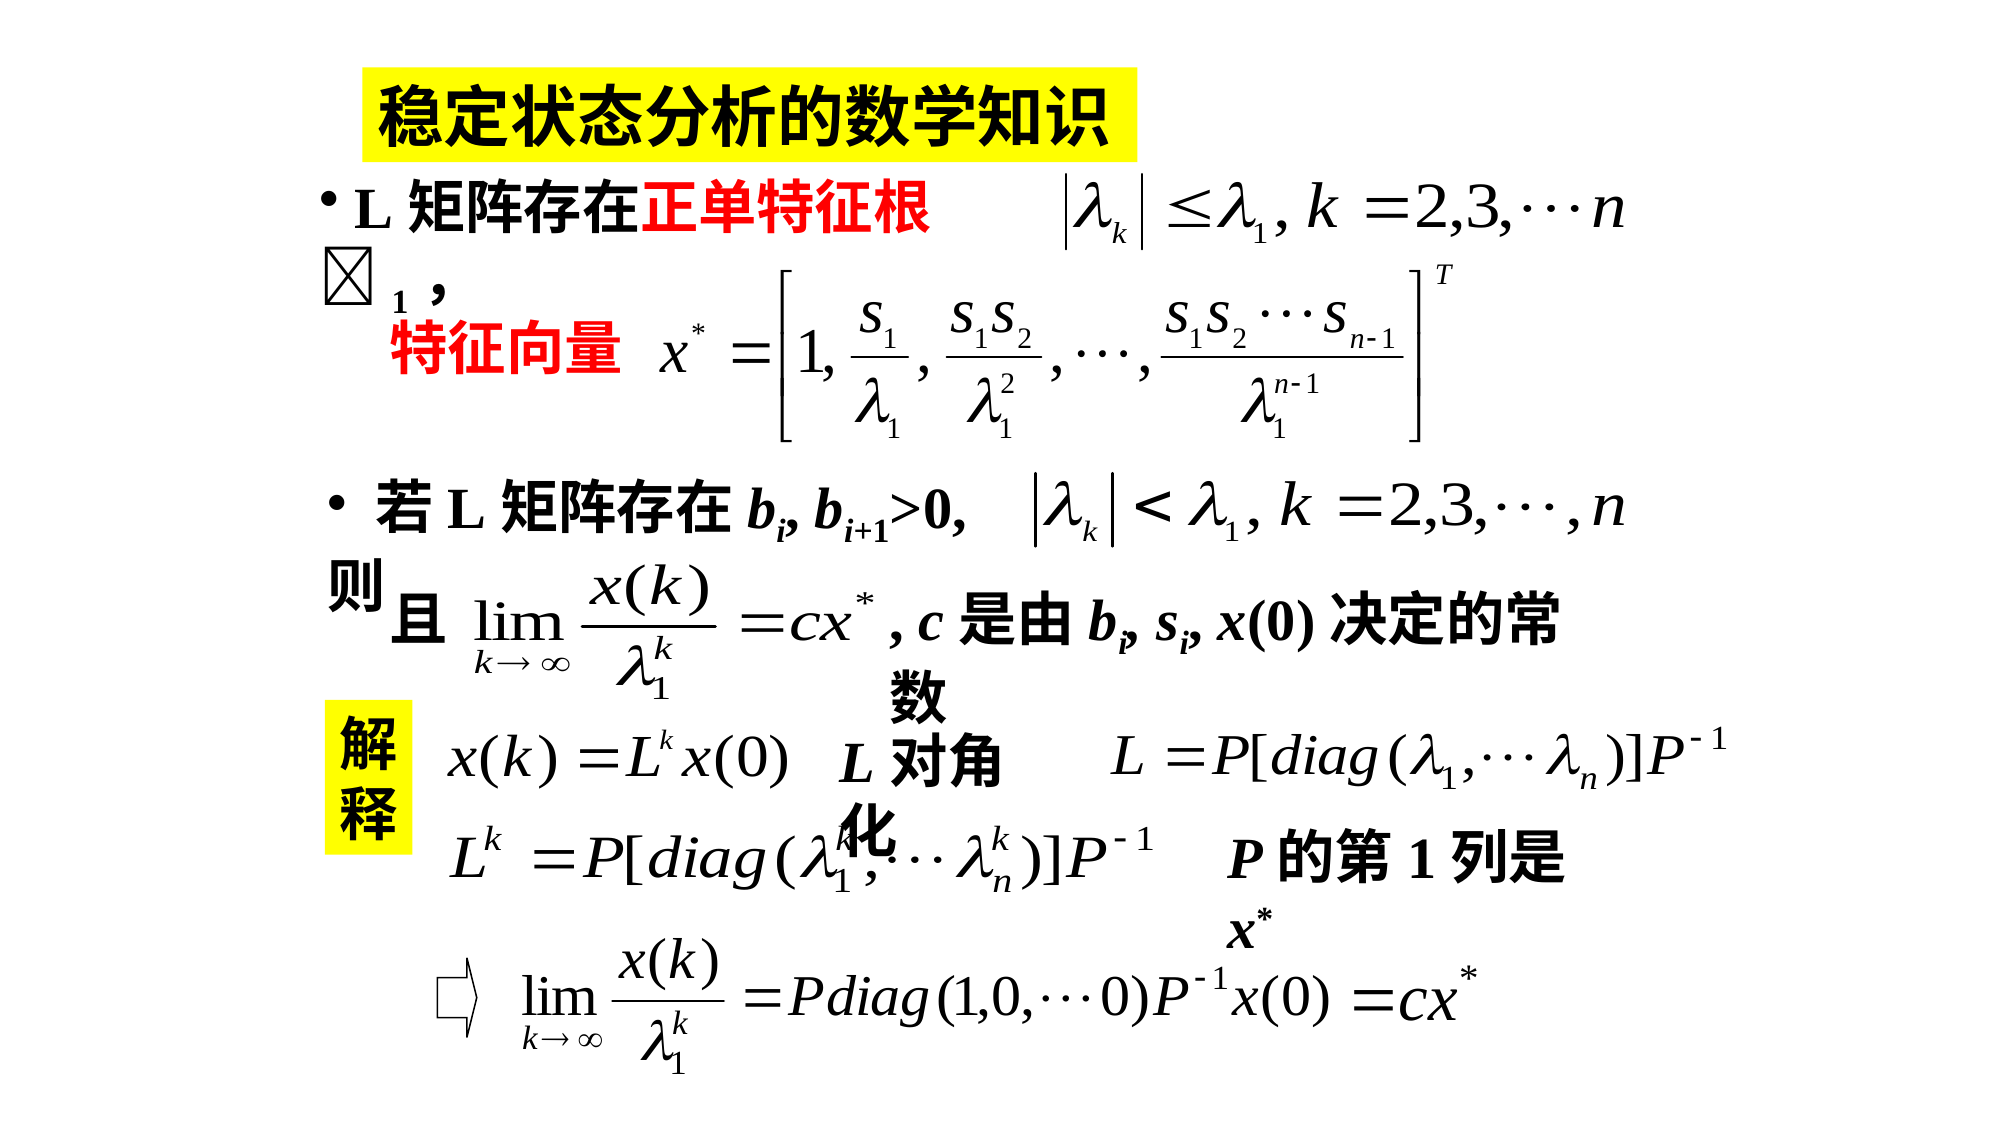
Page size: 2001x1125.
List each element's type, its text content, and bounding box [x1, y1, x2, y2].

text_box P的第1列是x* [1212, 812, 1600, 968]
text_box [304, 163, 1638, 258]
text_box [1099, 712, 1737, 804]
text_box 稳定状态分析的数学知识 [362, 67, 1138, 163]
text_box 解释 [324, 699, 413, 855]
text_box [312, 462, 1638, 555]
text_box L对角化 [825, 716, 1075, 812]
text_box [374, 253, 1463, 454]
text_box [437, 716, 800, 800]
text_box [1337, 948, 1488, 1038]
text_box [437, 923, 1344, 1088]
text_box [437, 812, 1163, 908]
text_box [374, 549, 1625, 712]
